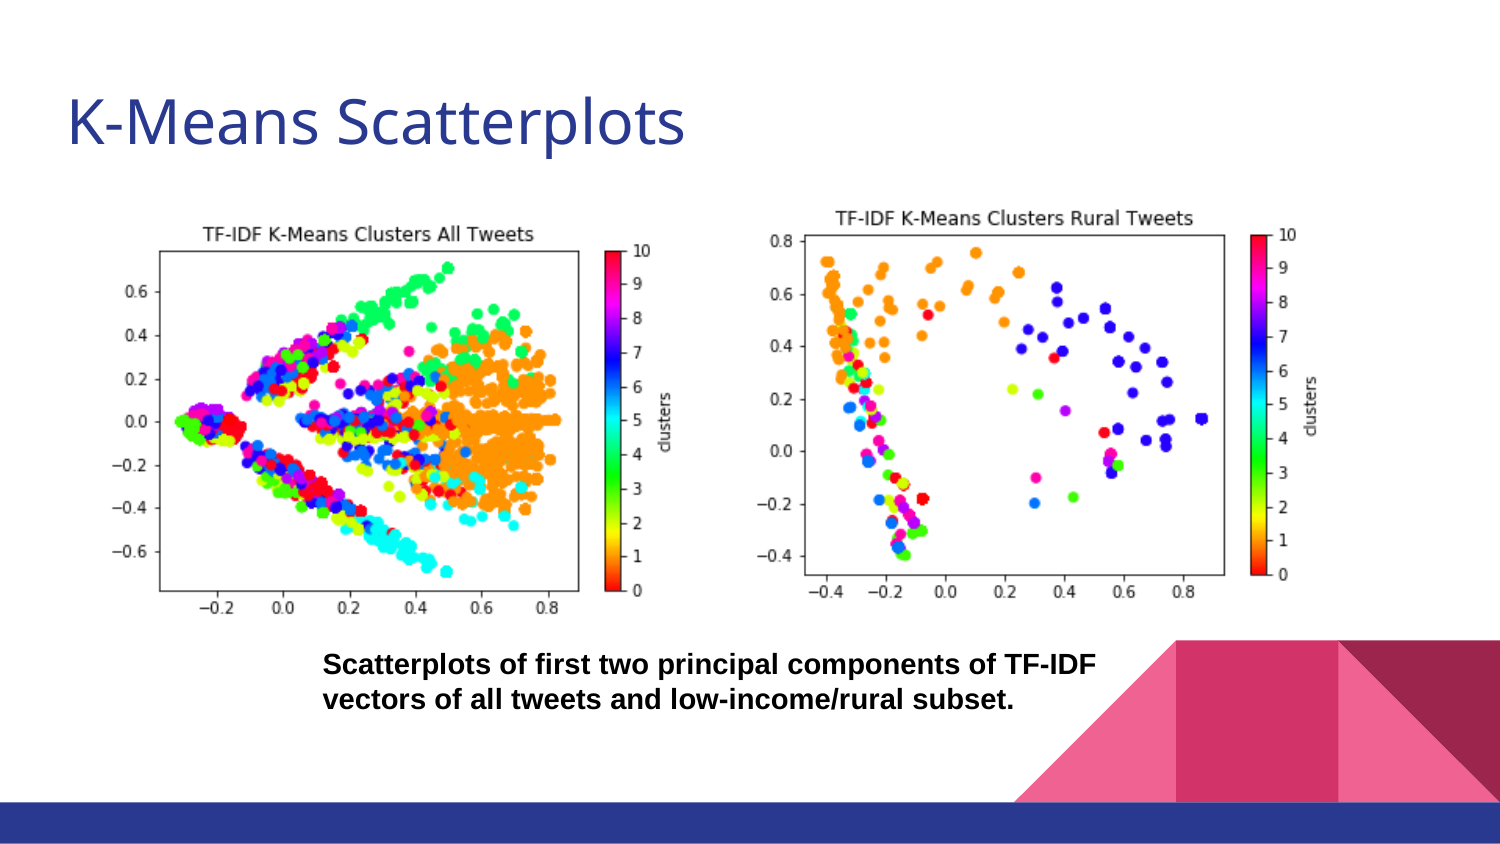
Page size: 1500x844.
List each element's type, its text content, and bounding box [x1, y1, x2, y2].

text_box Scatterplots of first two principal components of TF-IDF vectors of all tweets and low-income/rural subset. [307, 638, 1154, 683]
picture [74, 180, 1396, 648]
title K-Means Scatterplots [51, 67, 1449, 167]
